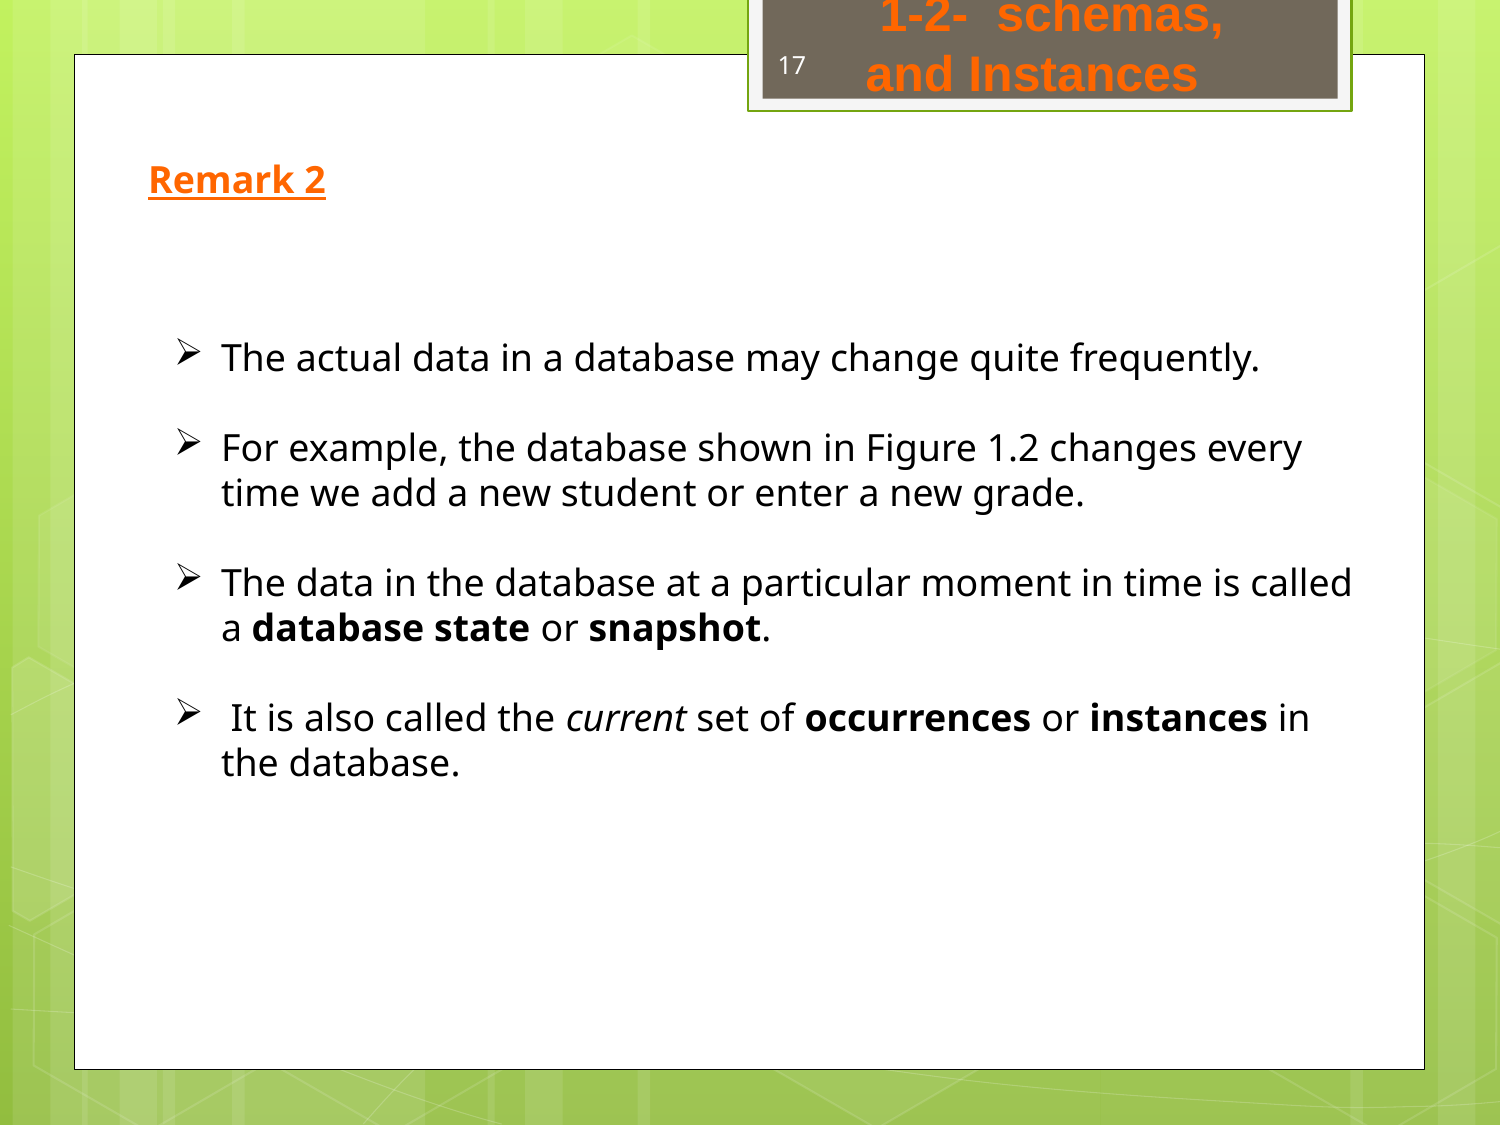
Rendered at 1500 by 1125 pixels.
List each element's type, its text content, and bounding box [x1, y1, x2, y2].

text_box Remark 2 [133, 148, 341, 209]
text_box The actual data in a database may change quite frequently. For example, the database shown in Figure 1.2 changes every time we add a new student or enter a new grade. The data in the database at a particular moment in time is called a database state or snapshot. It is also called the current set of occurrences or instances in the database. [159, 326, 1388, 791]
slide_number 17 [762, 36, 850, 97]
text_box 1-2- schemas, and Instances [850, 0, 1254, 110]
